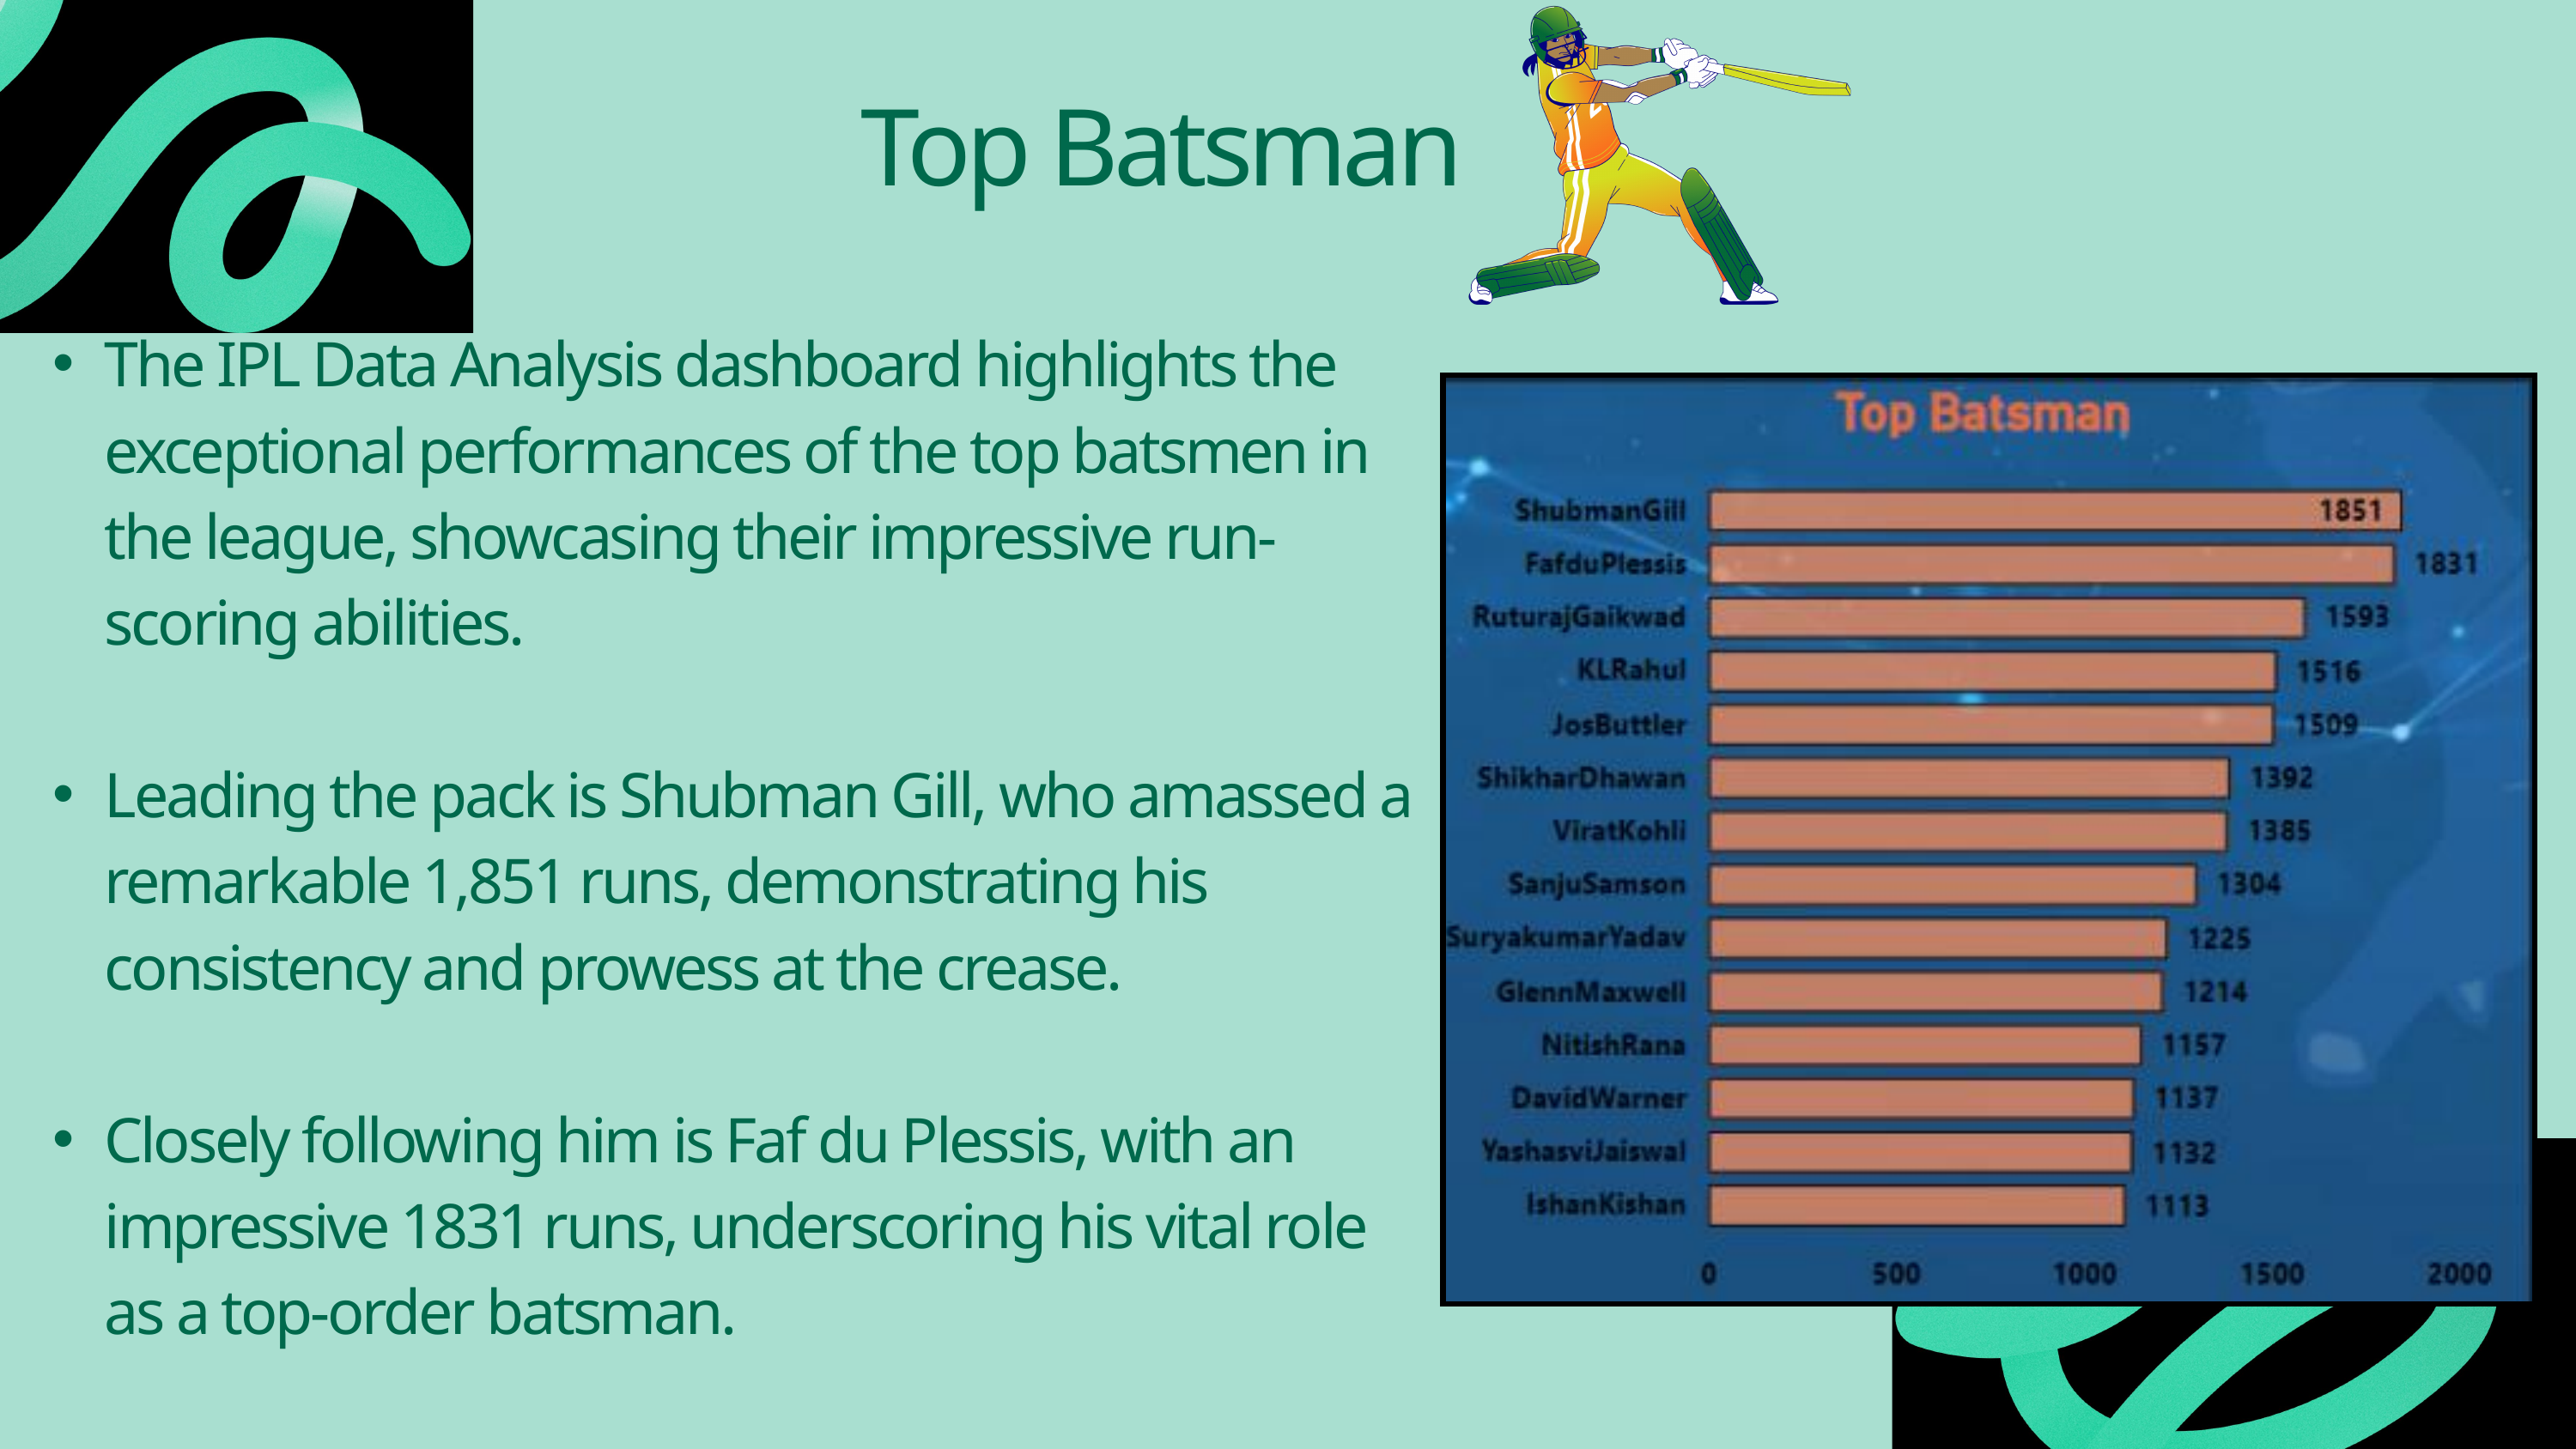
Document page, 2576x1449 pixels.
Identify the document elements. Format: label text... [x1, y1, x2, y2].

text_box [1443, 375, 2535, 1304]
text_box Top Batsman [473, 112, 1851, 208]
text_box [1468, 208, 1851, 305]
text_box [0, 0, 474, 312]
text_box The IPL Data Analysis dashboard highlights the exceptional performances of the top batsmen in the league, showcasing their impressive run-scoring abilities. Leading the pack is Shubman Gill, who amassed a remarkable 1,851 runs, demonstrating his consistency and prowess at the crease. Closely following him is Faf du Plessis, with an impressive 1831 runs, underscoring his vital role as a top-order batsman. [0, 312, 1424, 1348]
text_box [1892, 1138, 2576, 1449]
text_box [1468, 0, 1851, 112]
